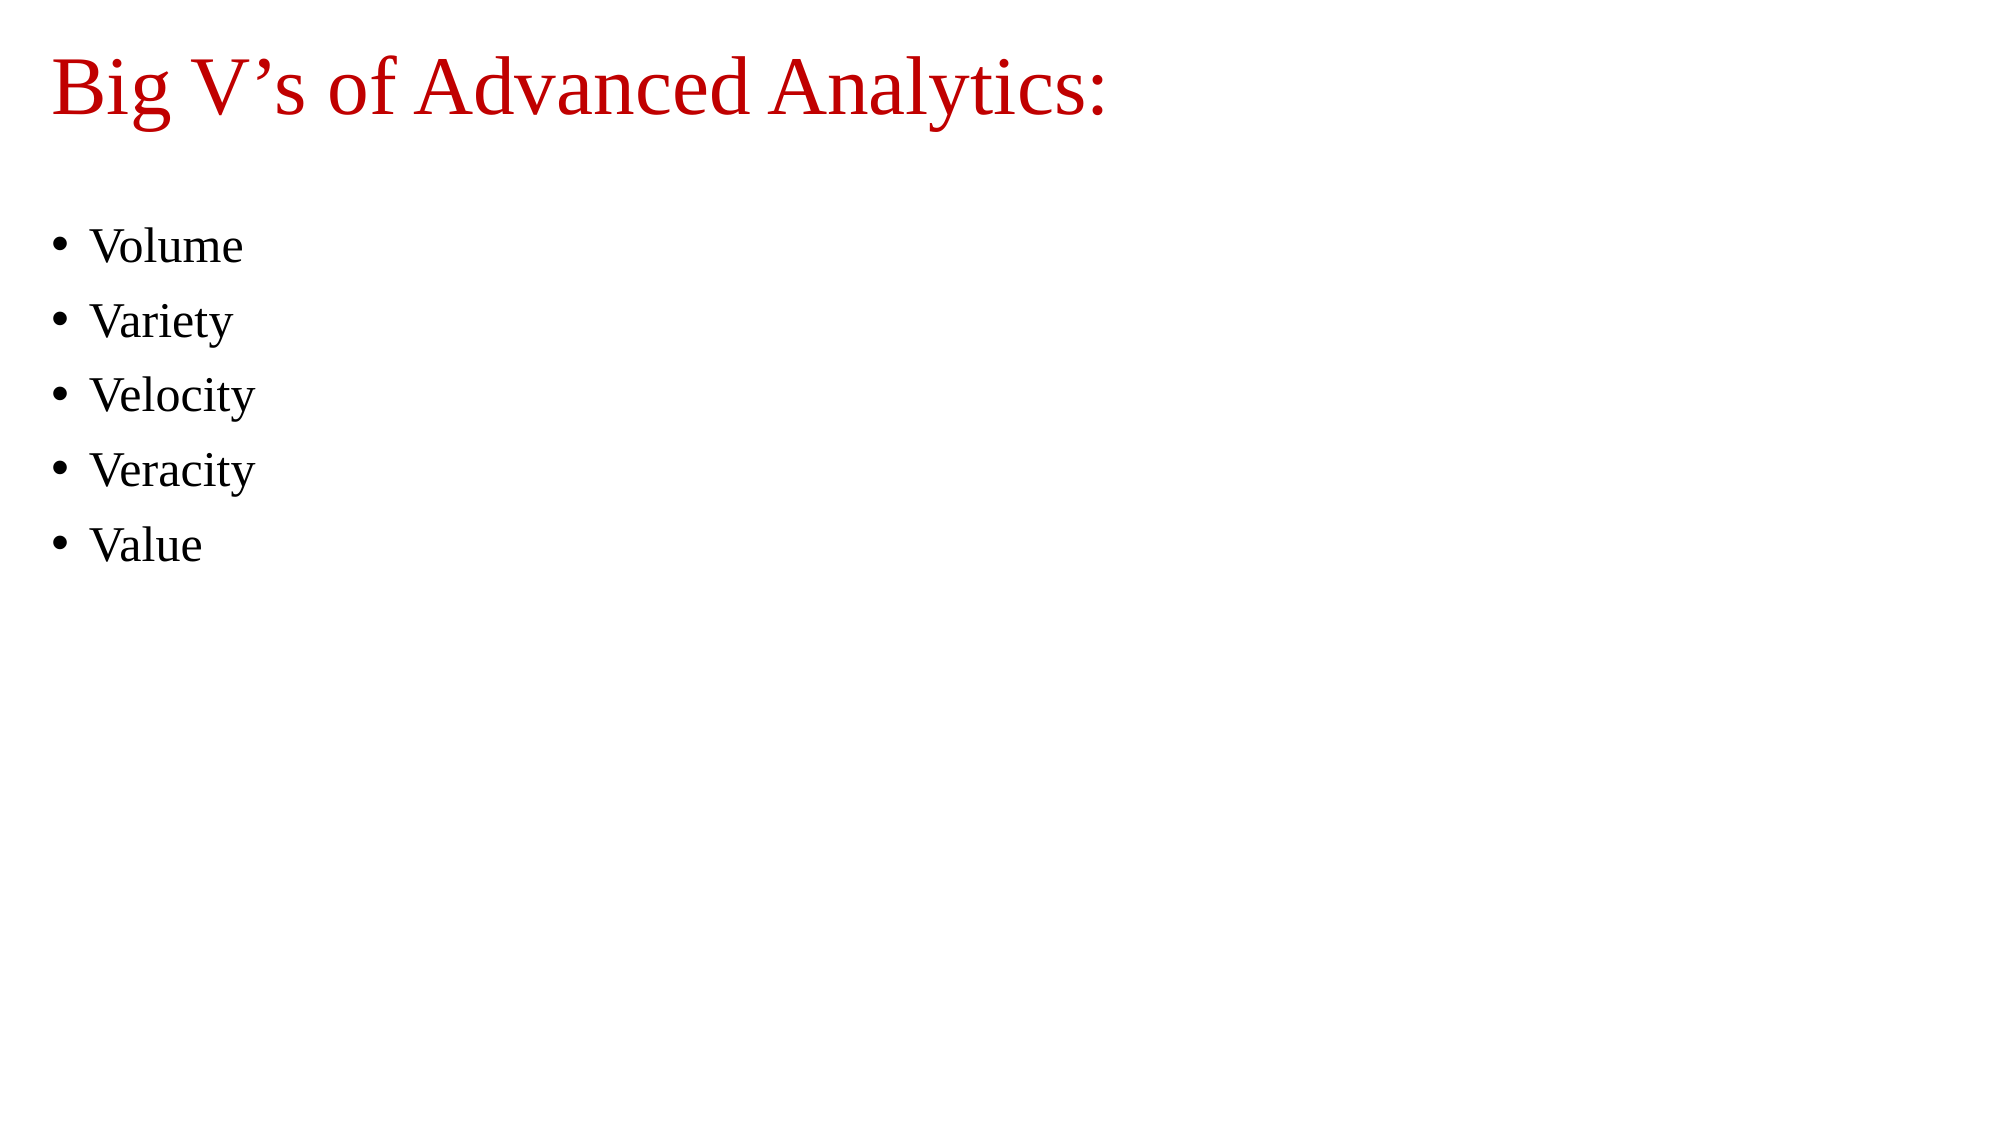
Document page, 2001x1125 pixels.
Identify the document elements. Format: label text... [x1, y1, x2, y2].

title Big V’s of Advanced Analytics: [36, 23, 1966, 152]
list Volume Variety Velocity Veracity Value [36, 211, 1966, 1087]
